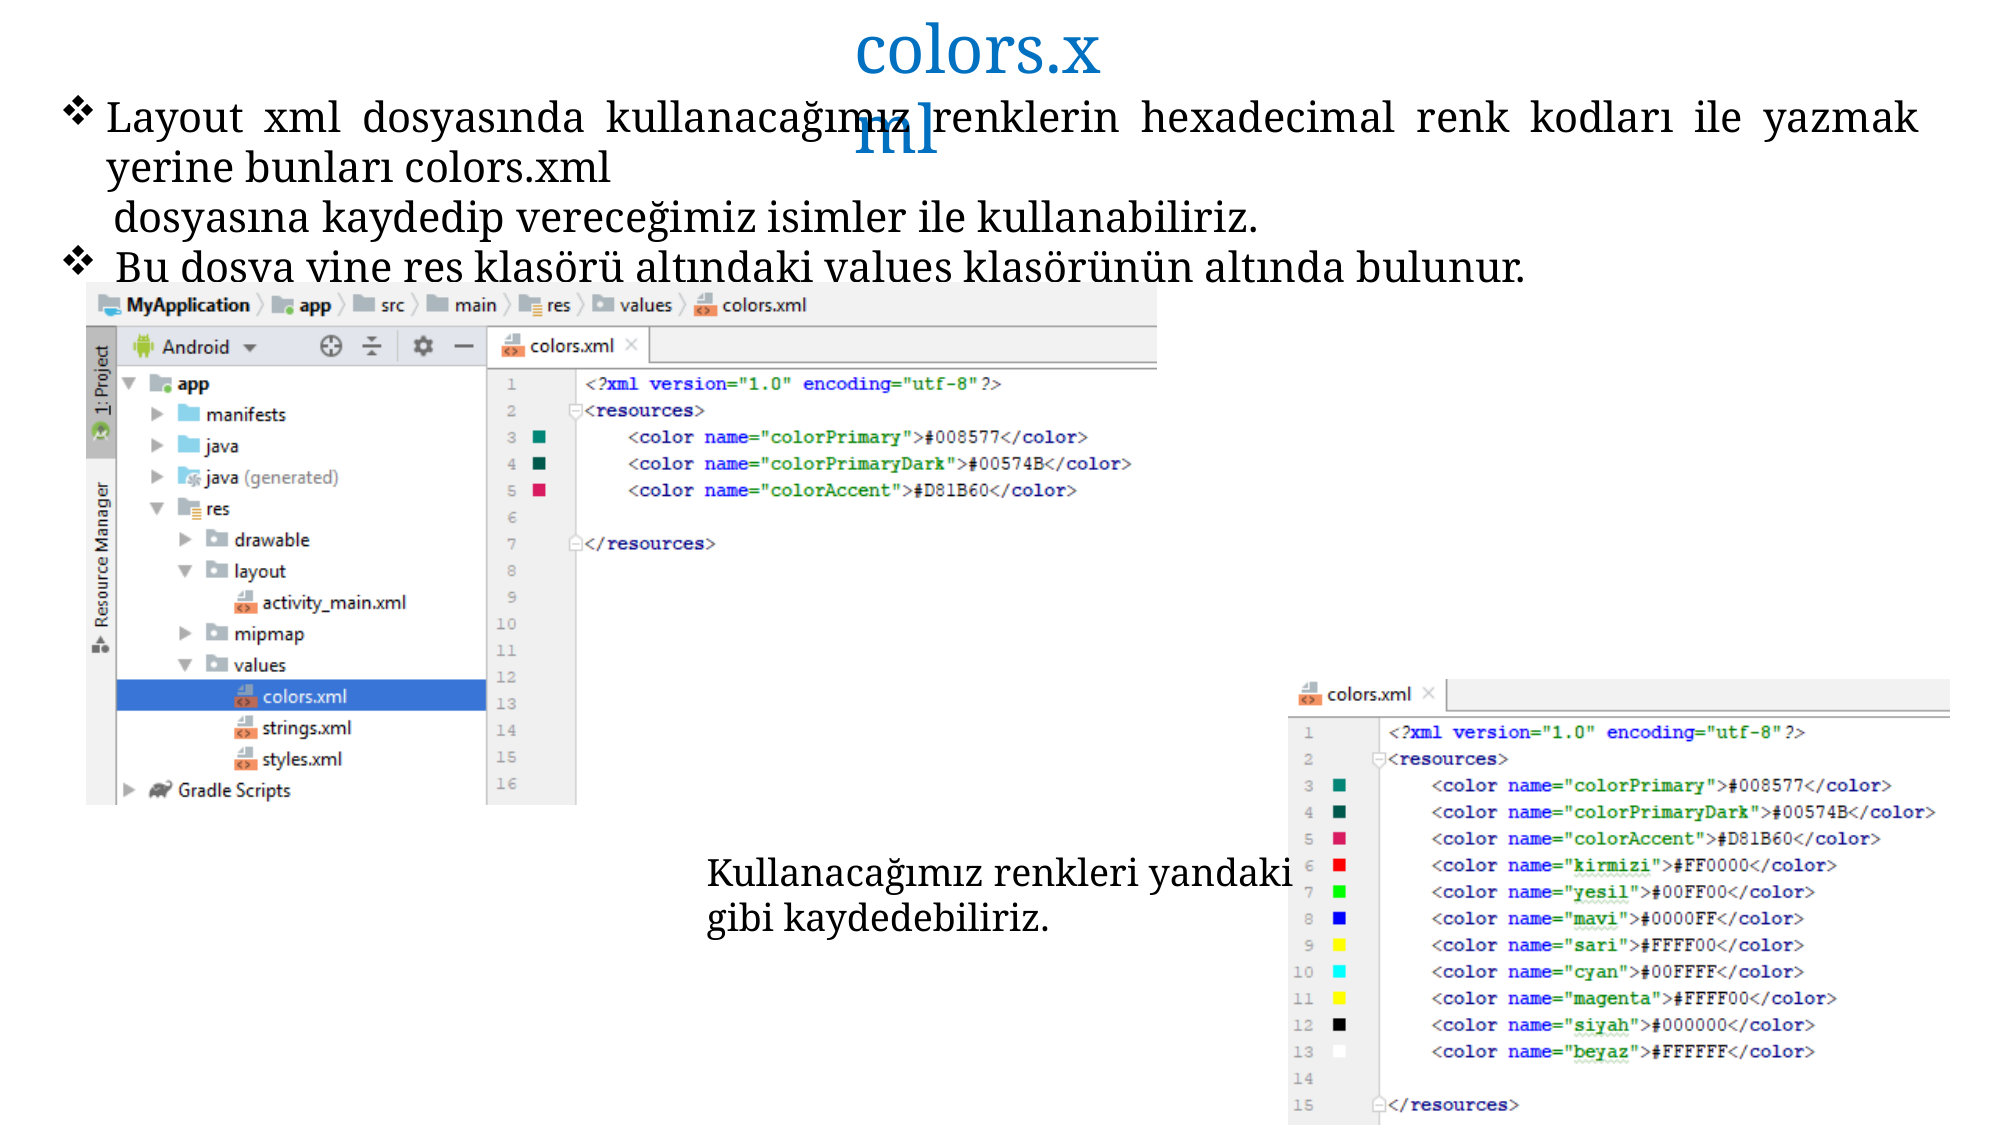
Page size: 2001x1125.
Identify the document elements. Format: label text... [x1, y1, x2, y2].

text_box Layout xml dosyasında kullanacağımız renklerin hexadecimal renk kodları ile yazmak yerine bunları colors.xml dosyasına kaydedip vereceğimiz isimler ile kullanabiliriz. Bu dosya yine res klasörü altındaki values klasörünün altında bulunur. [44, 83, 1935, 298]
text_box colors.xml [839, 0, 1140, 83]
picture [86, 282, 1157, 805]
picture [1288, 679, 1950, 1125]
text_box Kullanacağımız renkleri yandaki gibi kaydedebiliriz. [691, 841, 1288, 947]
